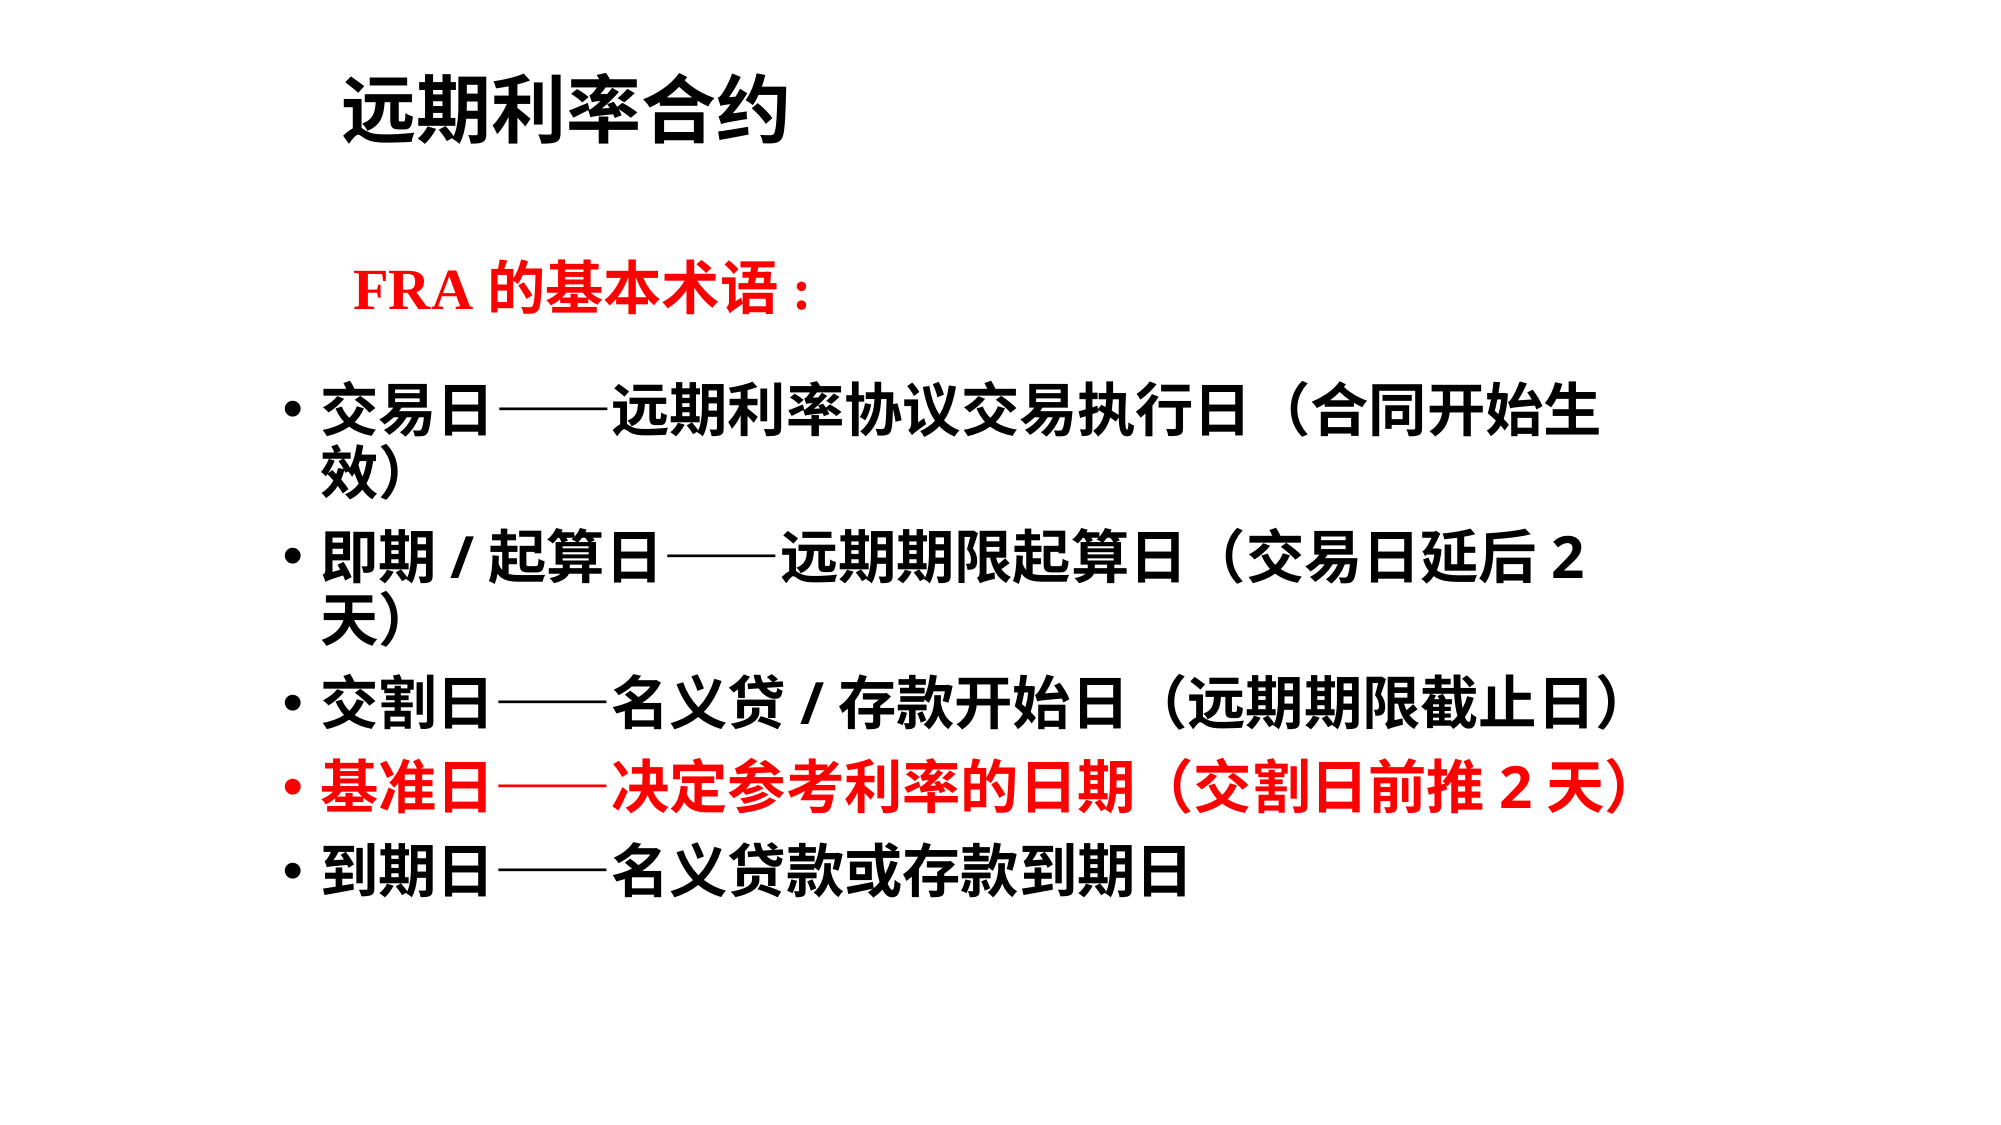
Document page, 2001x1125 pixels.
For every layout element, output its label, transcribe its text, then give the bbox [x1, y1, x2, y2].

title FRA的基本术语: [338, 255, 1564, 328]
list 交易日——远期利率协议交易执行日（合同开始生效） 即期/起算日——远期期限起算日（交易日延后2天） 交割日——名义贷/存款开始日（远期期限截止日） 基准日——决定参考利率的日期（交割日前推2天） 到期日——名义贷款或存款到期日 [267, 373, 1686, 823]
text_box 远期利率合约 [326, 54, 1567, 160]
